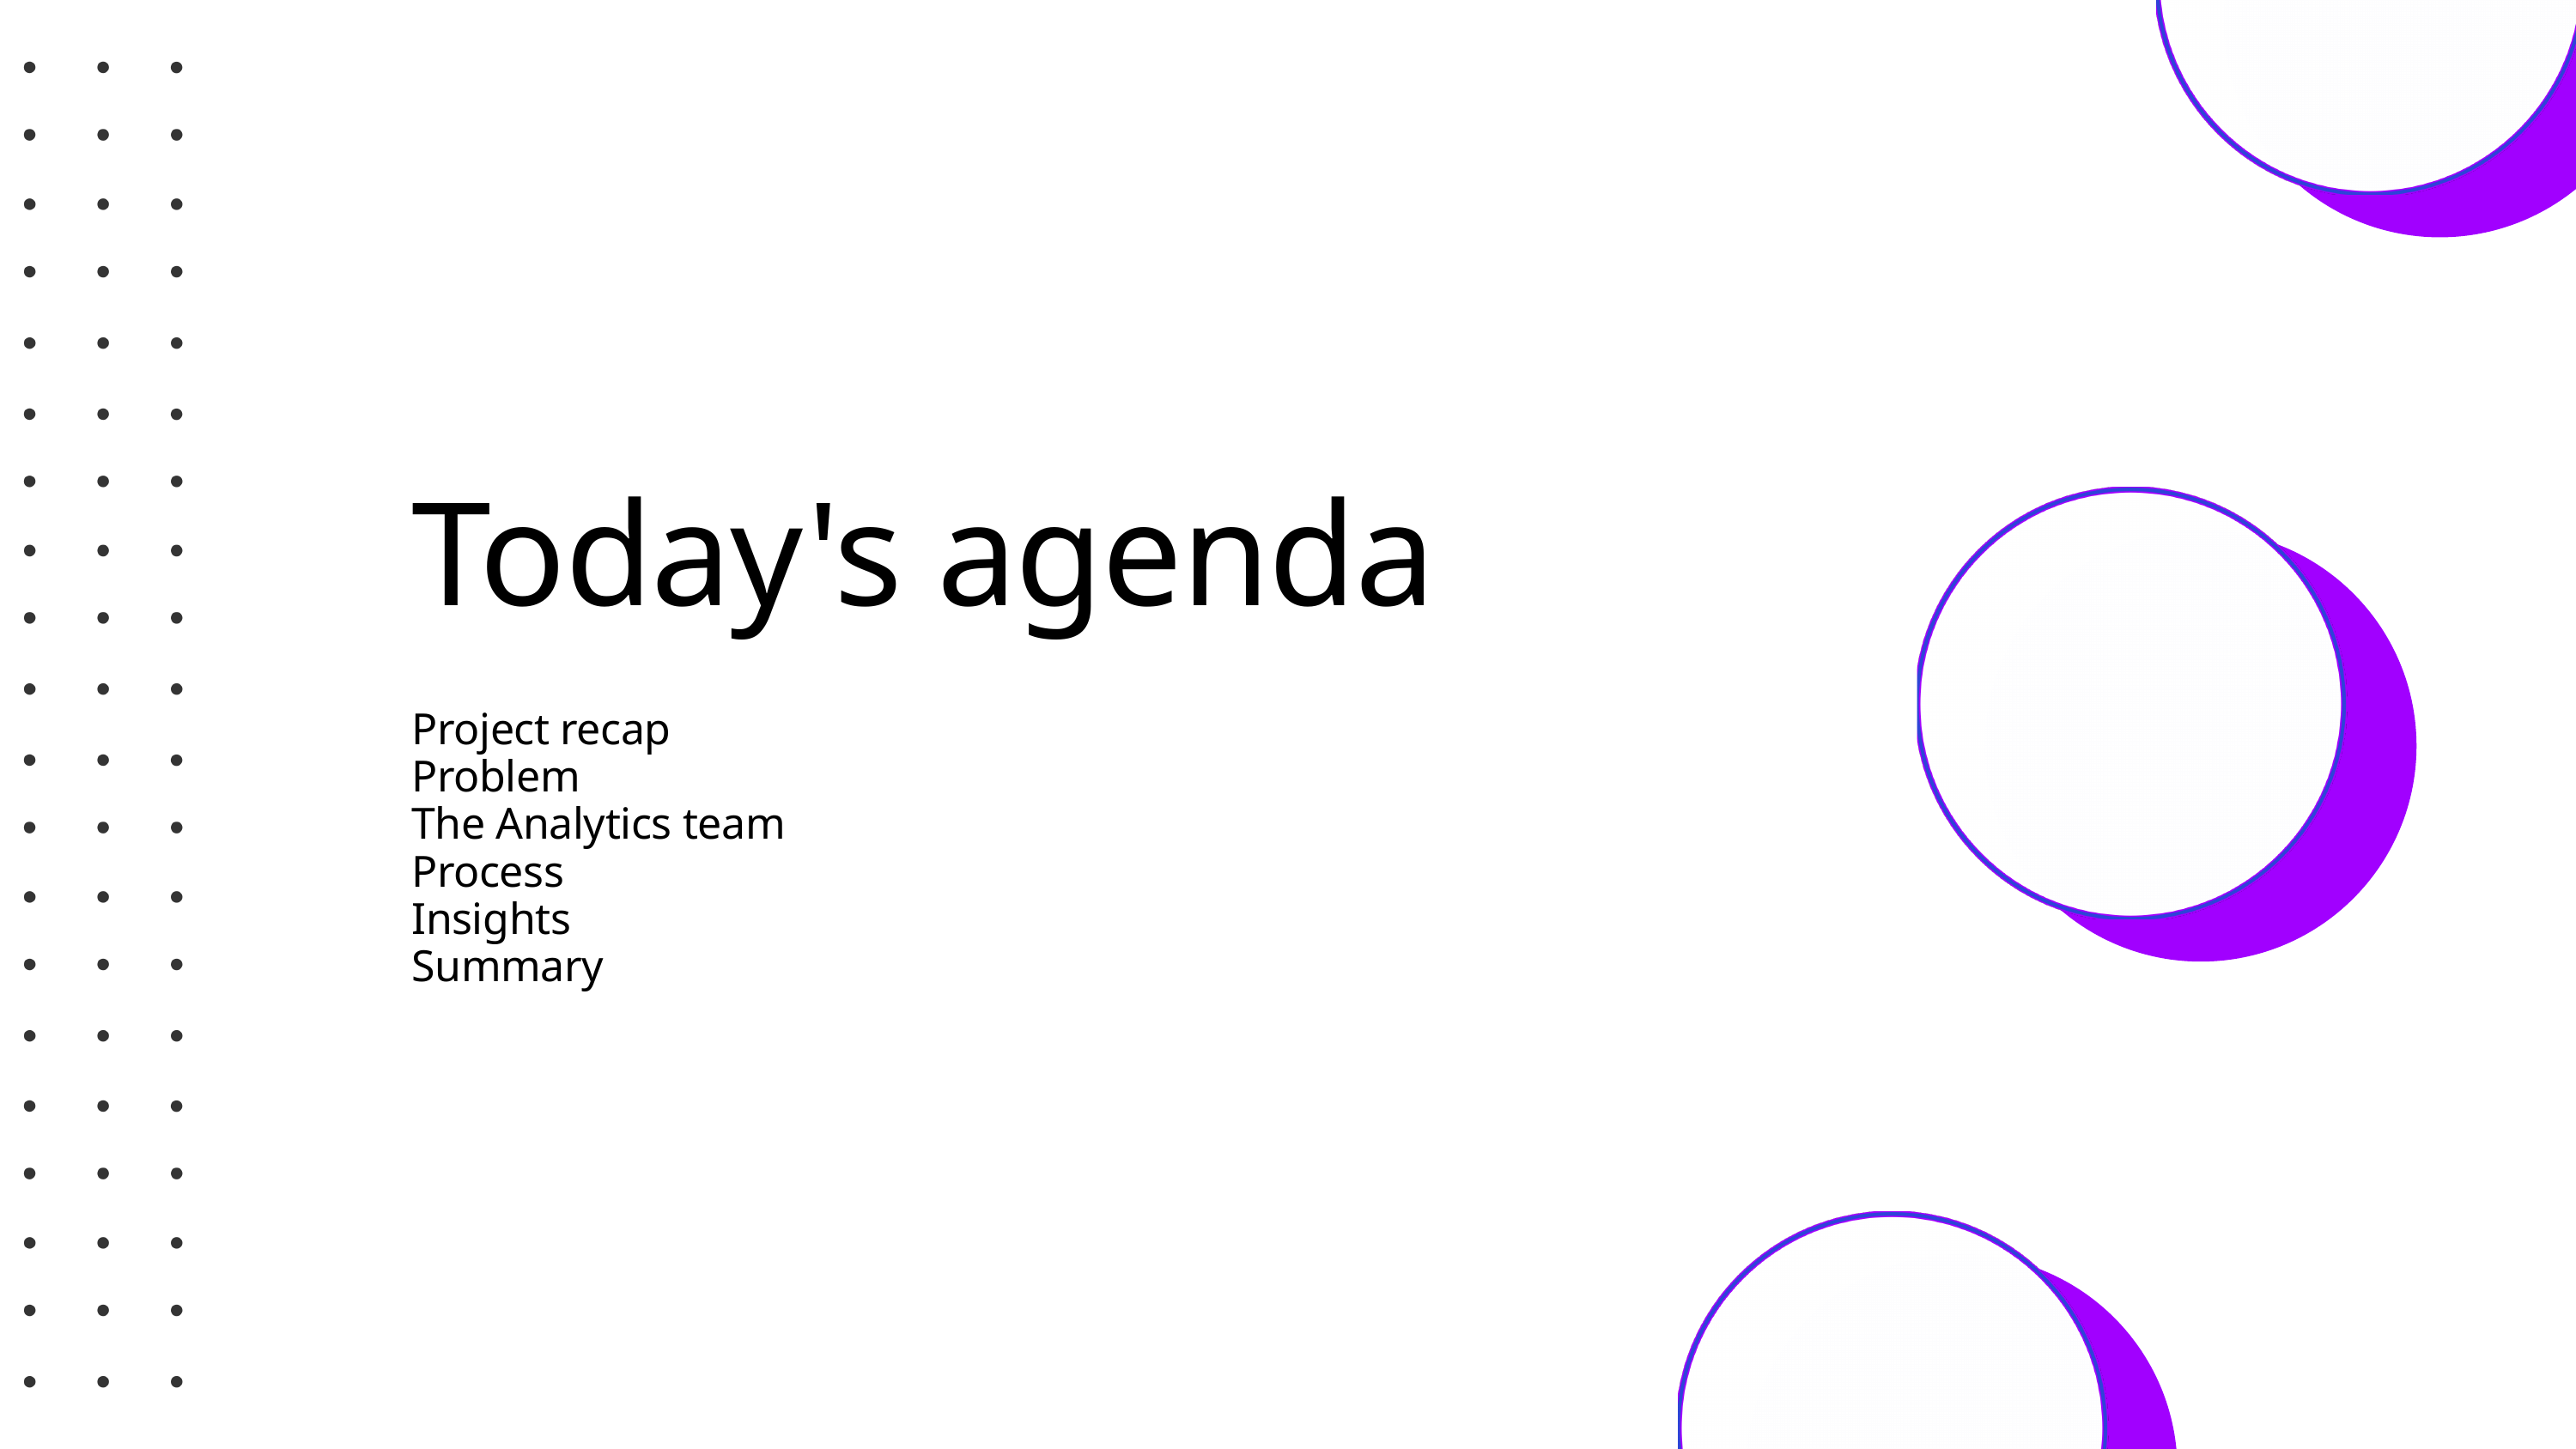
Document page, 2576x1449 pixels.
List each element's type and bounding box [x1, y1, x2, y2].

text_box [0, 57, 187, 1392]
text_box [1677, 1210, 2178, 1449]
text_box [1917, 487, 2417, 962]
text_box [2155, 0, 2576, 238]
text_box [411, 462, 1634, 998]
